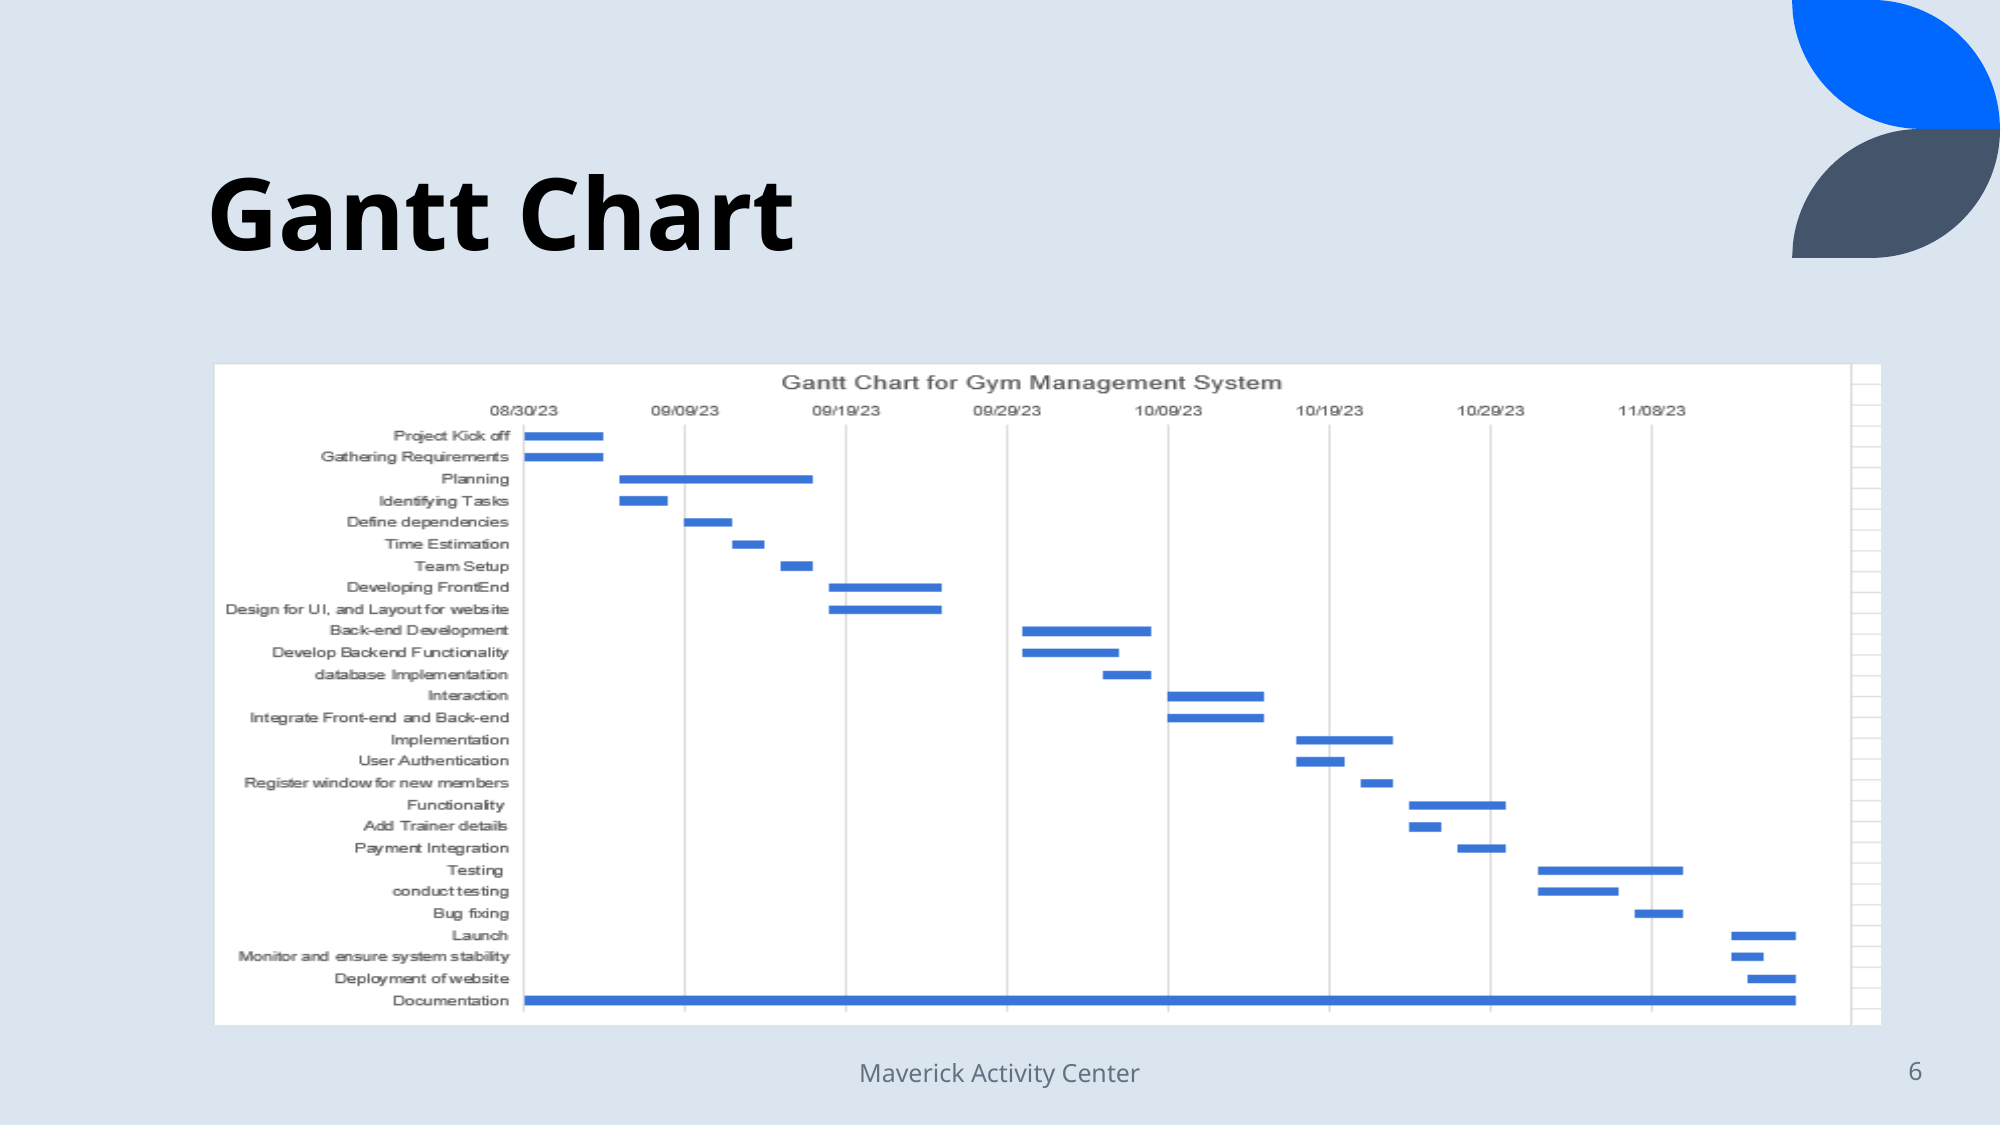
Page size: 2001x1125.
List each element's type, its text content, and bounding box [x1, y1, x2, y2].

slide_number 6 [1665, 1042, 1938, 1103]
title Gantt Chart [191, 22, 1796, 280]
picture [213, 363, 1881, 1025]
footer Maverick Activity Center [662, 1042, 1338, 1103]
